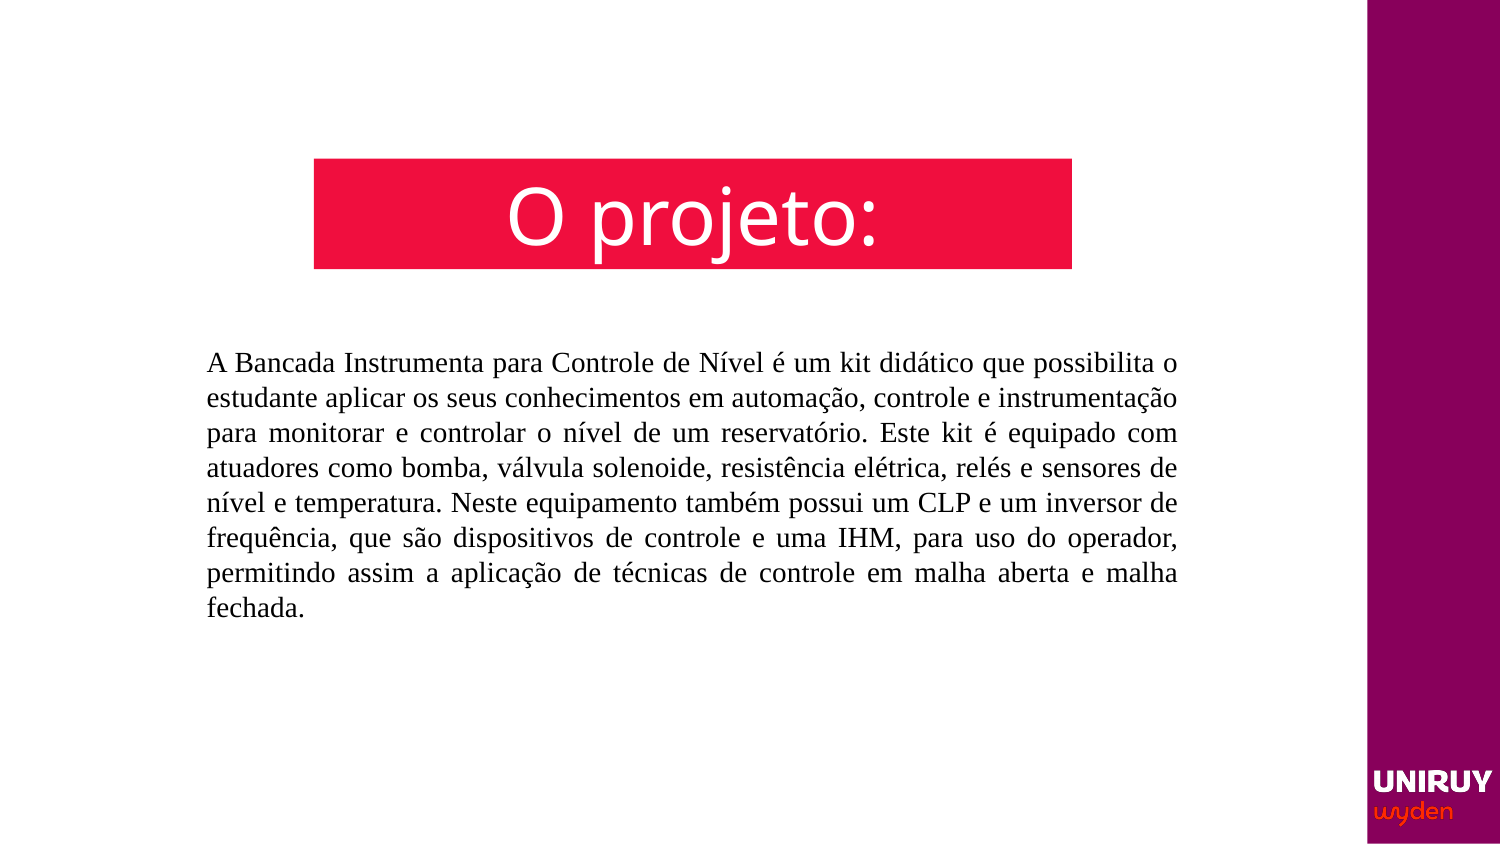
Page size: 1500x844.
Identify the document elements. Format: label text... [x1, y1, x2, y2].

text_box A Bancada Instrumenta para Controle de Nível é um kit didático que possibilita o estudante aplicar os seus conhecimentos em automação, controle e instrumentação para monitorar e controlar o nível de um reservatório. Este kit é equipado com atuadores como bomba, válvula solenoide, resistência elétrica, relés e sensores de nível e temperatura. Neste equipamento também possui um CLP e um inversor de frequência, que são dispositivos de controle e uma IHM, para uso do operador, permitindo assim a aplicação de técnicas de controle em malha aberta e malha fechada. [191, 336, 1194, 631]
title O projeto: [313, 158, 1073, 270]
picture [1374, 770, 1493, 827]
